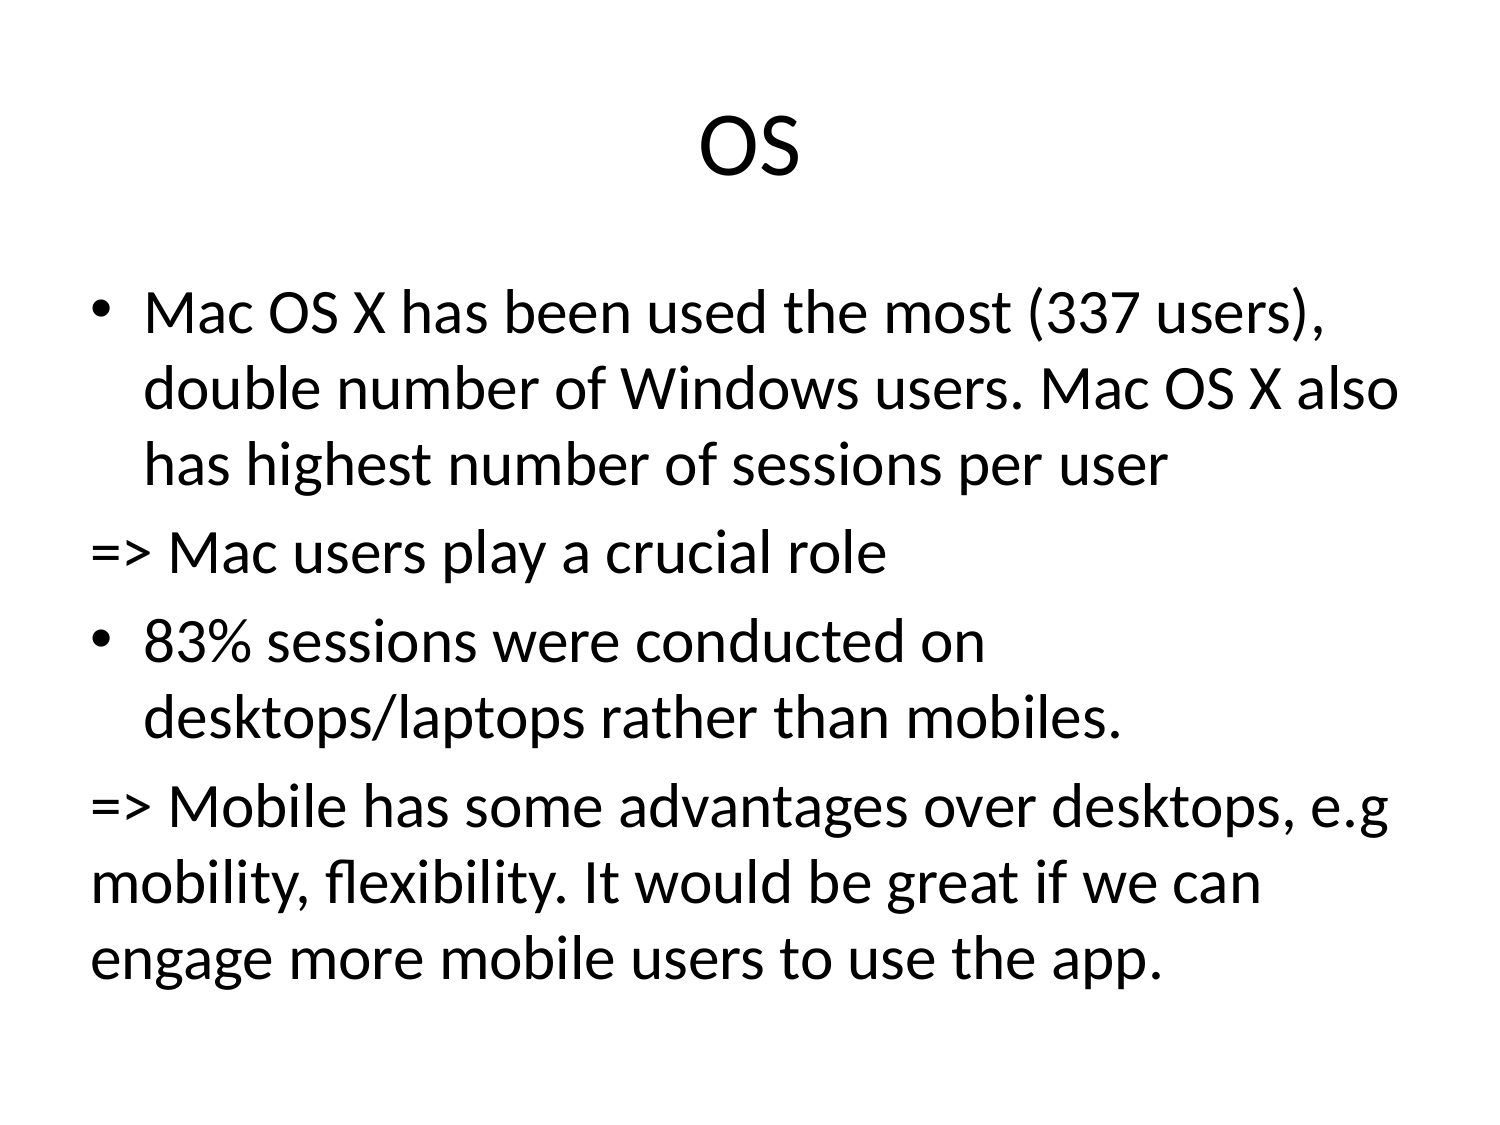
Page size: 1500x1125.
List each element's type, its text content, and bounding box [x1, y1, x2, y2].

list Mac OS X has been used the most (337 users), double number of Windows users. Mac OS X also has highest number of sessions per user => Mac users play a crucial role 83% sessions were conducted on desktops/laptops rather than mobiles. => Mobile has some advantages over desktops, e.g mobility, flexibility. It would be great if we can engage more mobile users to use the app. [75, 262, 1425, 1005]
title OS [75, 45, 1425, 233]
